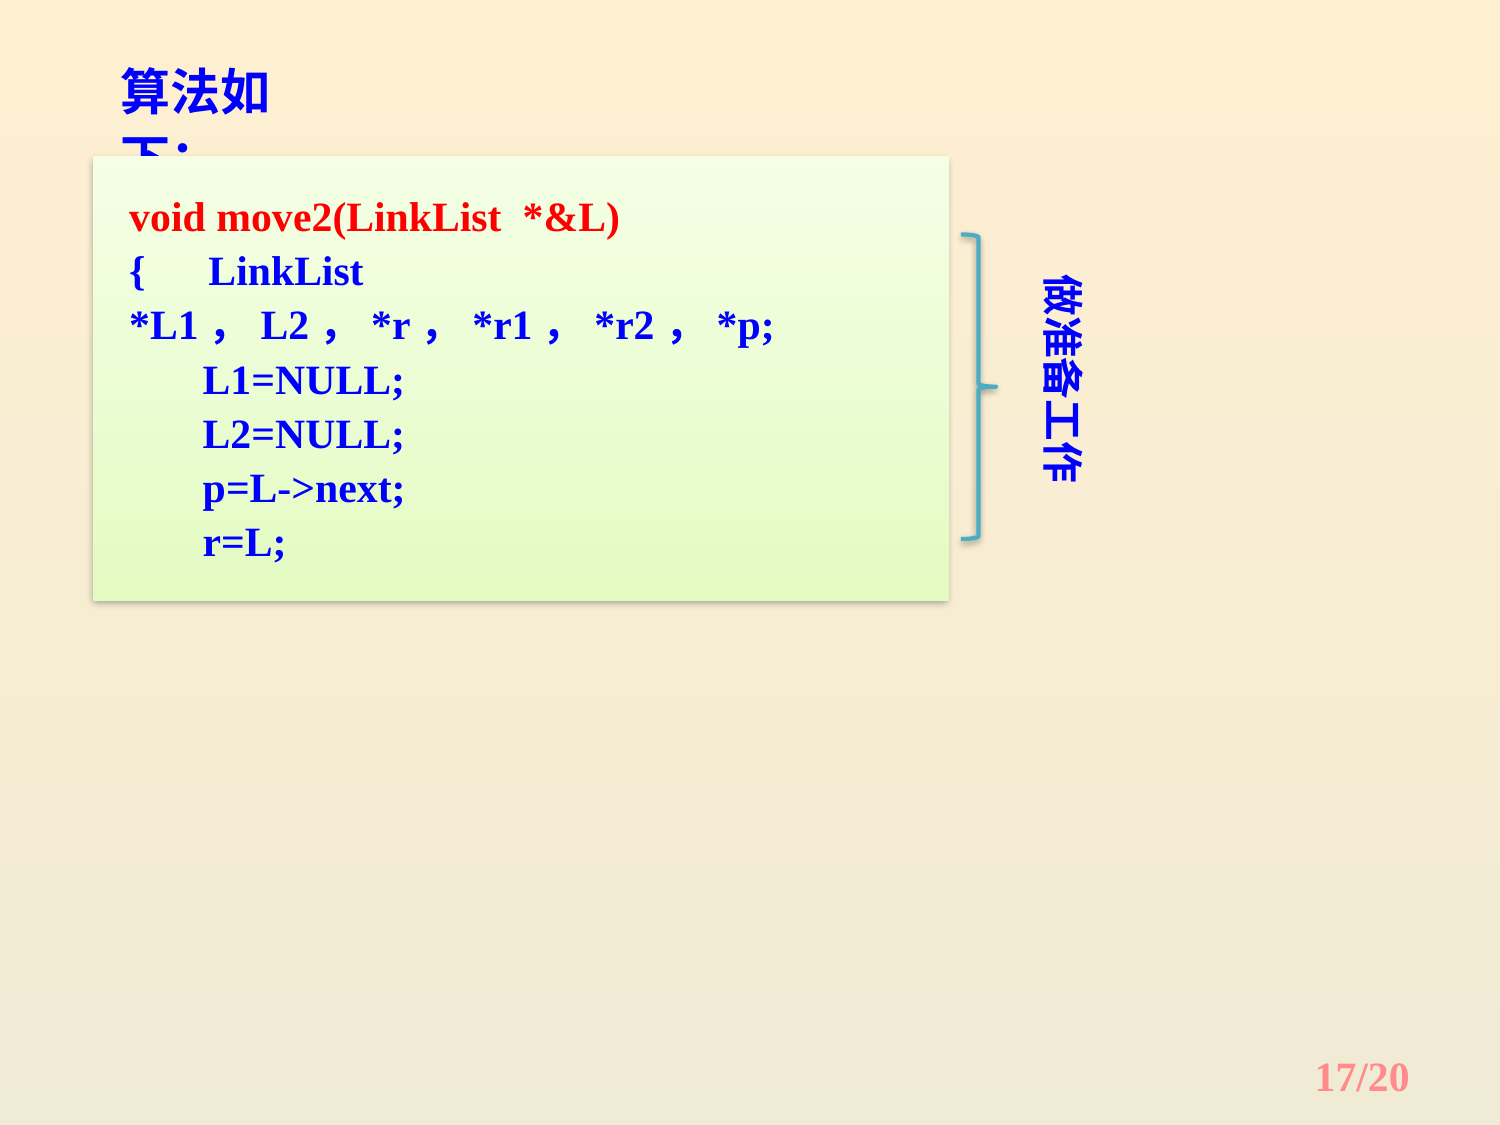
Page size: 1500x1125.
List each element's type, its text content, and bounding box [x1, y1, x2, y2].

slide_number 17/20 [1074, 1042, 1425, 1103]
text_box [960, 232, 999, 542]
text_box 算法如下： [105, 46, 375, 155]
text_box void move2(LinkList *&L) { LinkList *L1，L2，*r，*r1，*r2，*p; L1=NULL; L2=NULL; p=L->next; r=L; [93, 155, 950, 601]
text_box 做准备工作 [1019, 230, 1102, 528]
